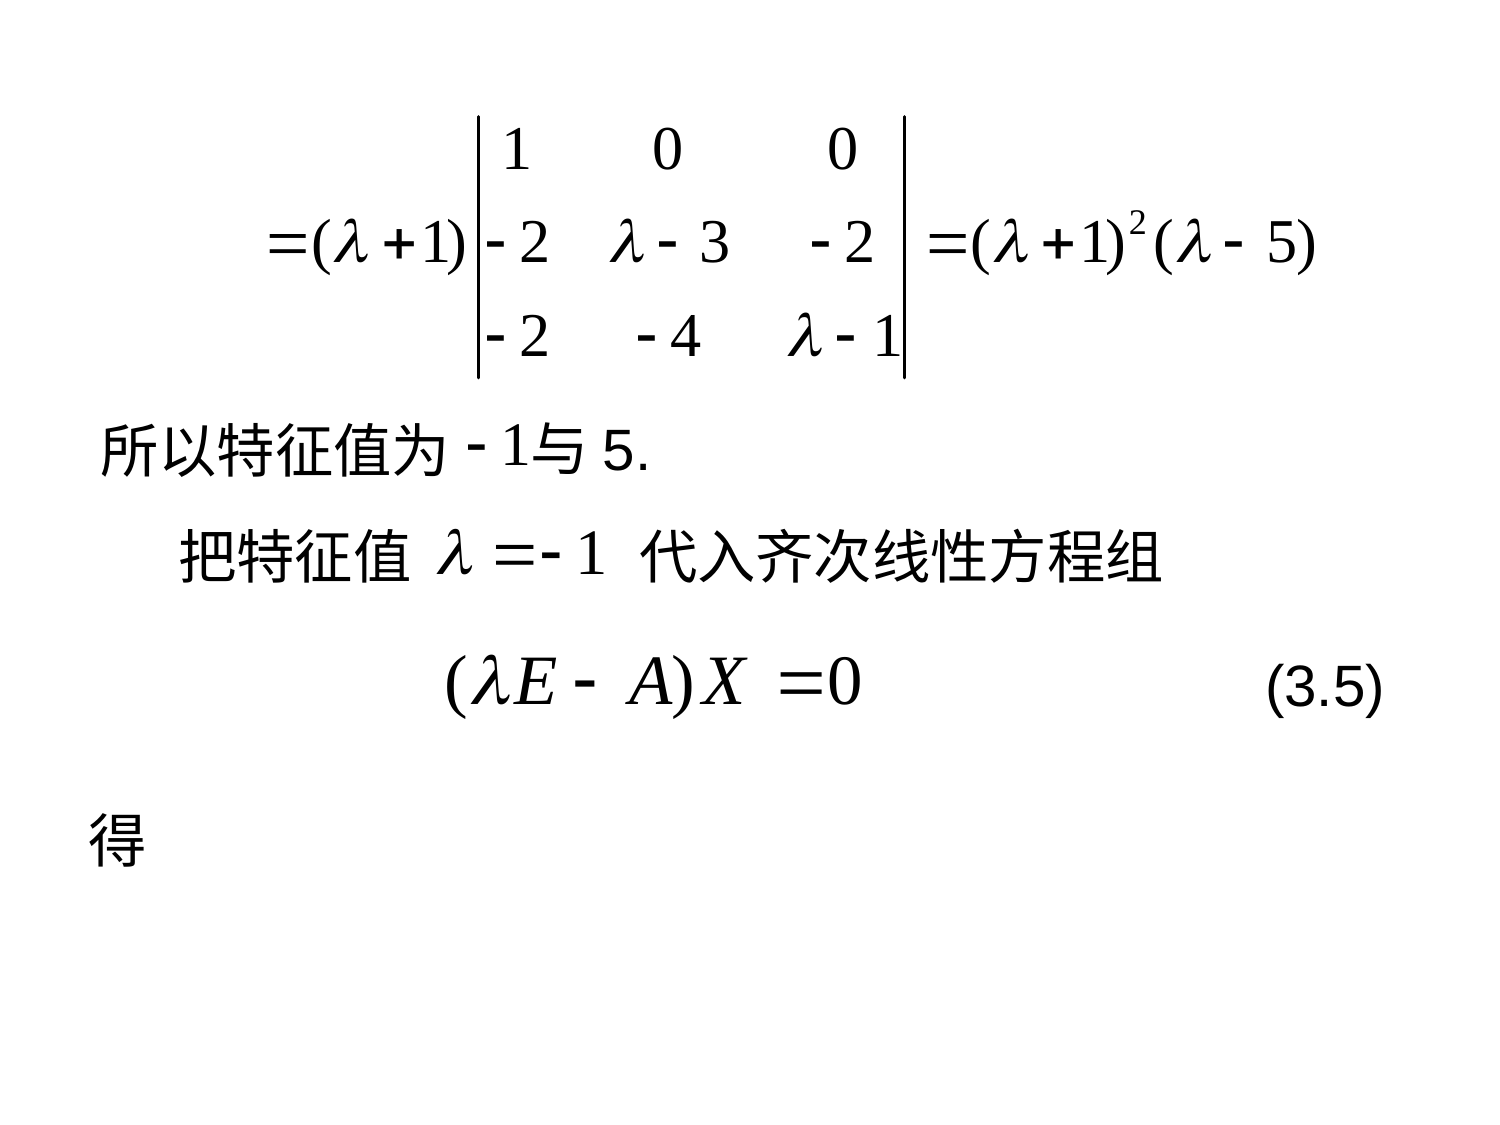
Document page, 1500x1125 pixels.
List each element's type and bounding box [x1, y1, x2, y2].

text_box [253, 101, 1329, 393]
text_box [84, 404, 660, 493]
text_box [73, 512, 1401, 882]
